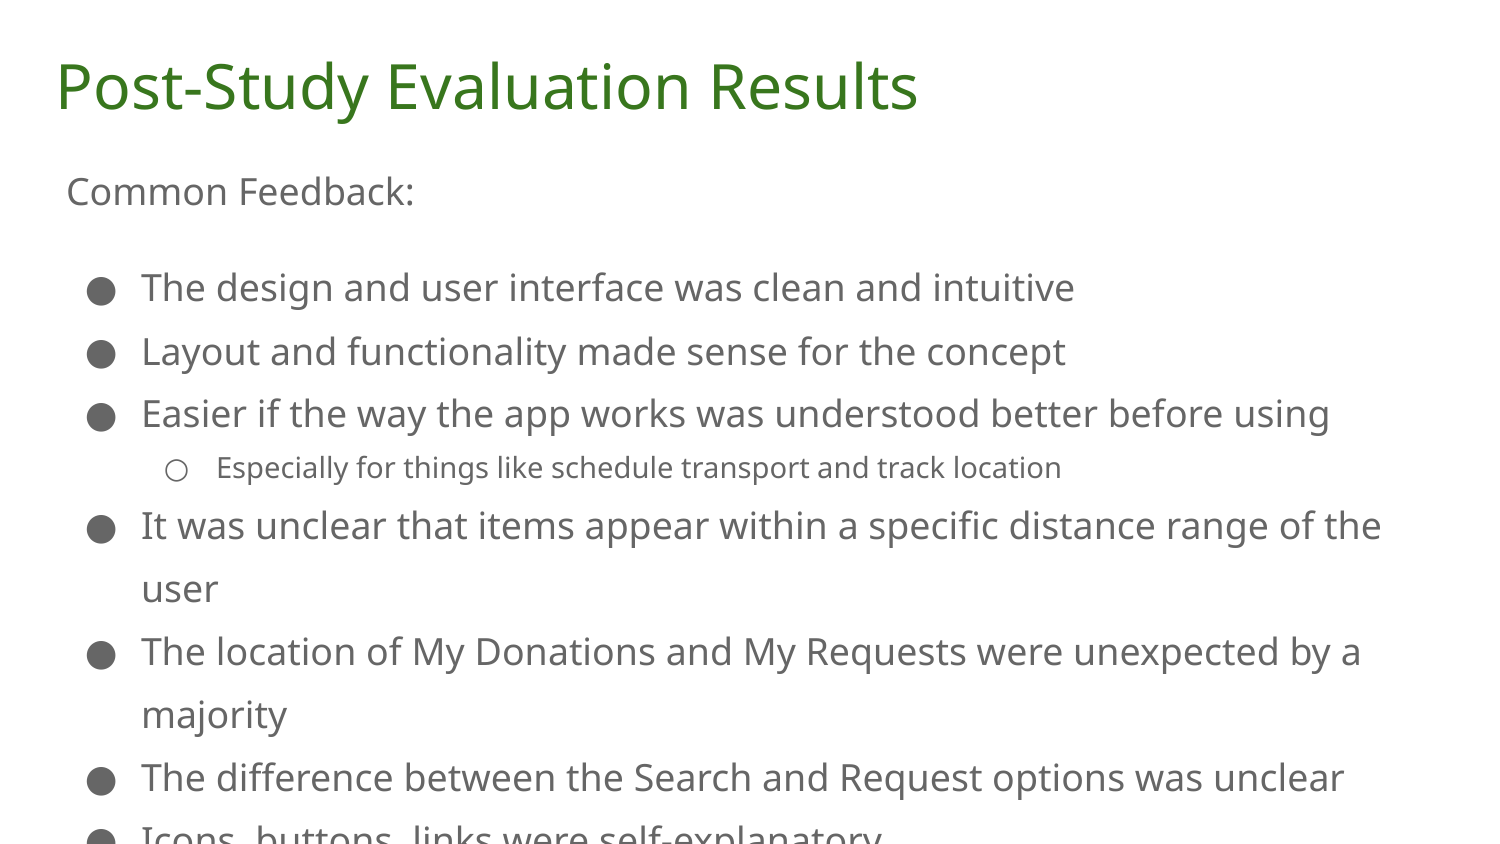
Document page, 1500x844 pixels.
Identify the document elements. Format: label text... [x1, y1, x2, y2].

list Common Feedback: The design and user interface was clean and intuitive Layout and functionality made sense for the concept Easier if the way the app works was understood better before using Especially for things like schedule transport and track location It was unclear that items appear within a specific distance range of the user The location of My Donations and My Requests were unexpected by a majority The difference between the Search and Request options was unclear Icons, buttons, links were self-explanatory The location tracking button was not obvious that it could be clicked on [51, 146, 1449, 844]
title Post-Study Evaluation Results [40, 32, 1439, 126]
